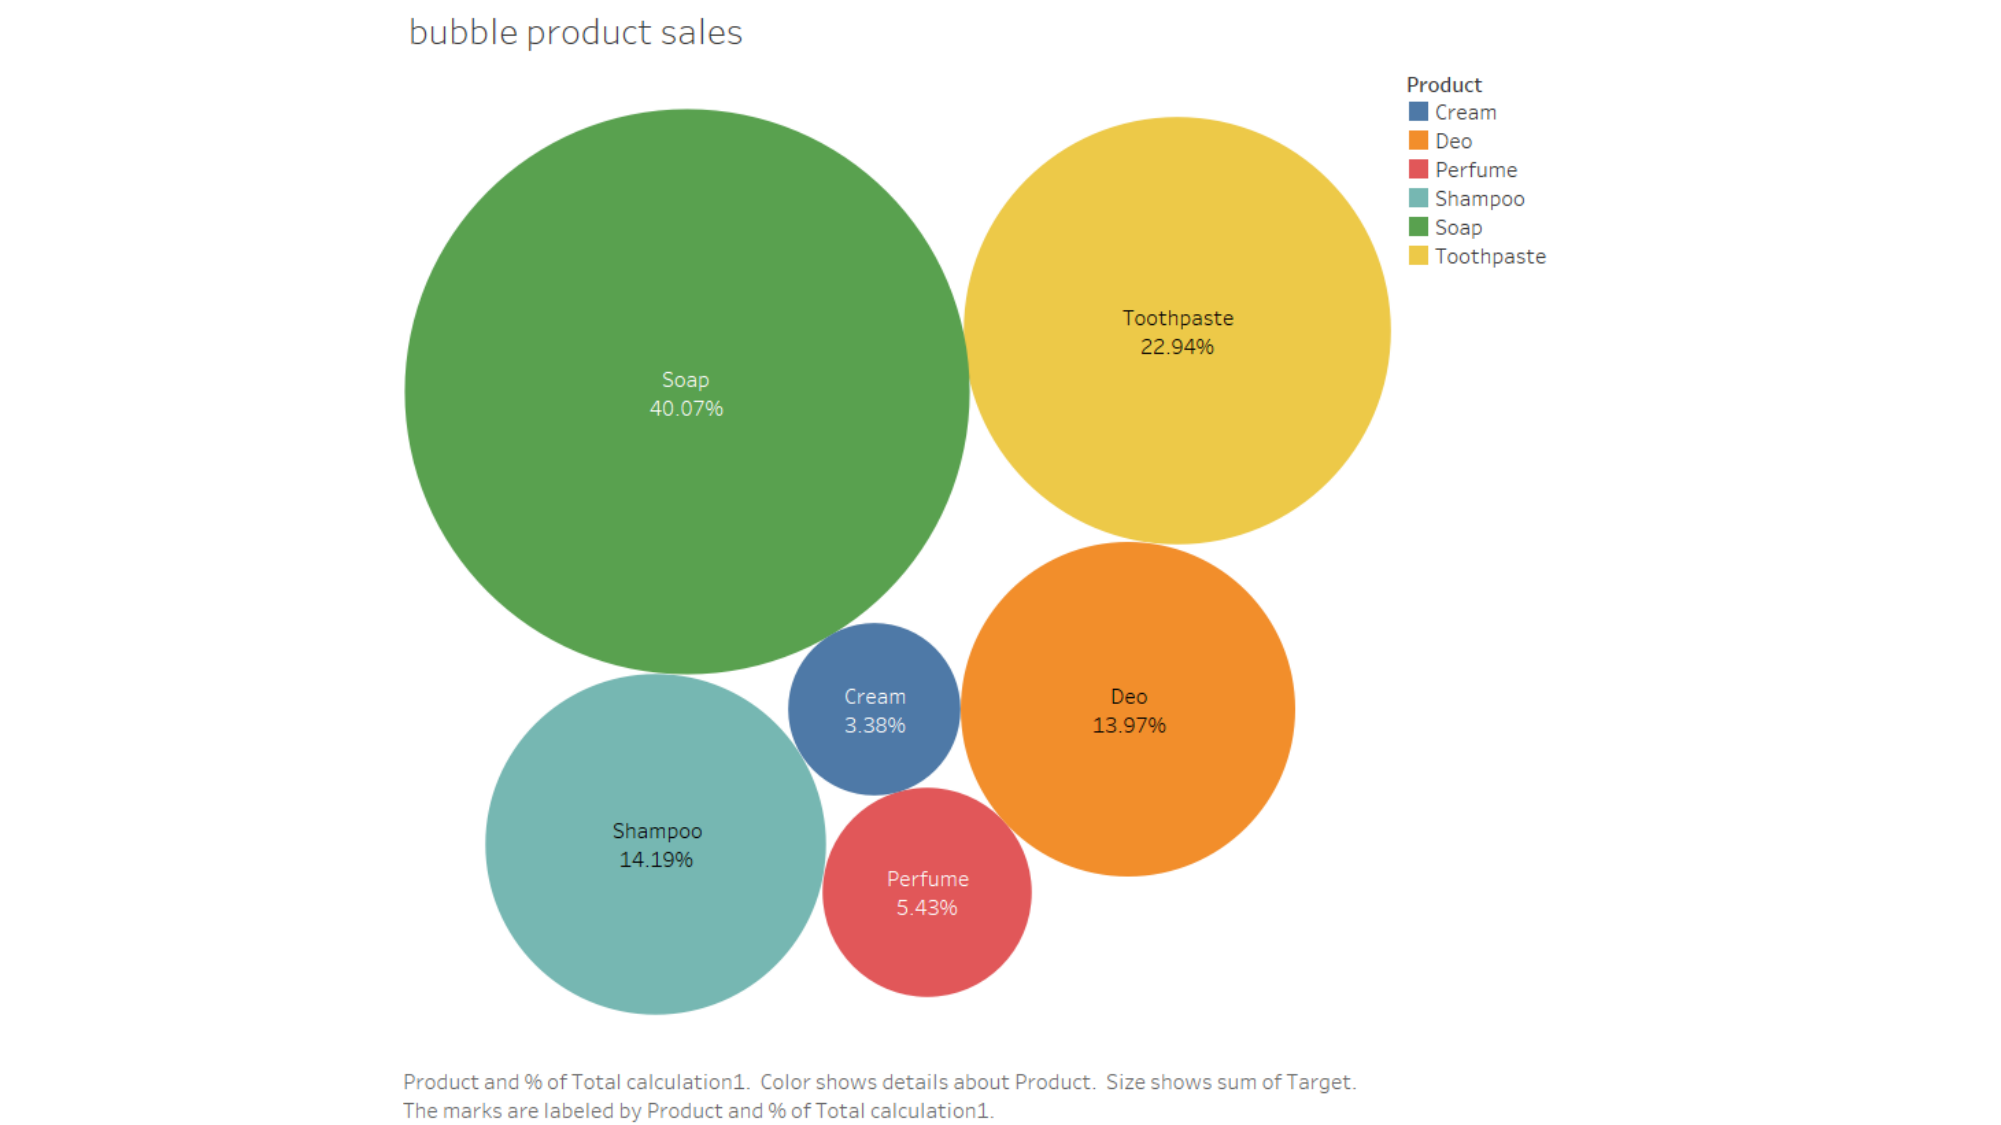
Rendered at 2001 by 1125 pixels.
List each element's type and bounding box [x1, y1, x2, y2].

picture [403, 0, 1597, 1125]
